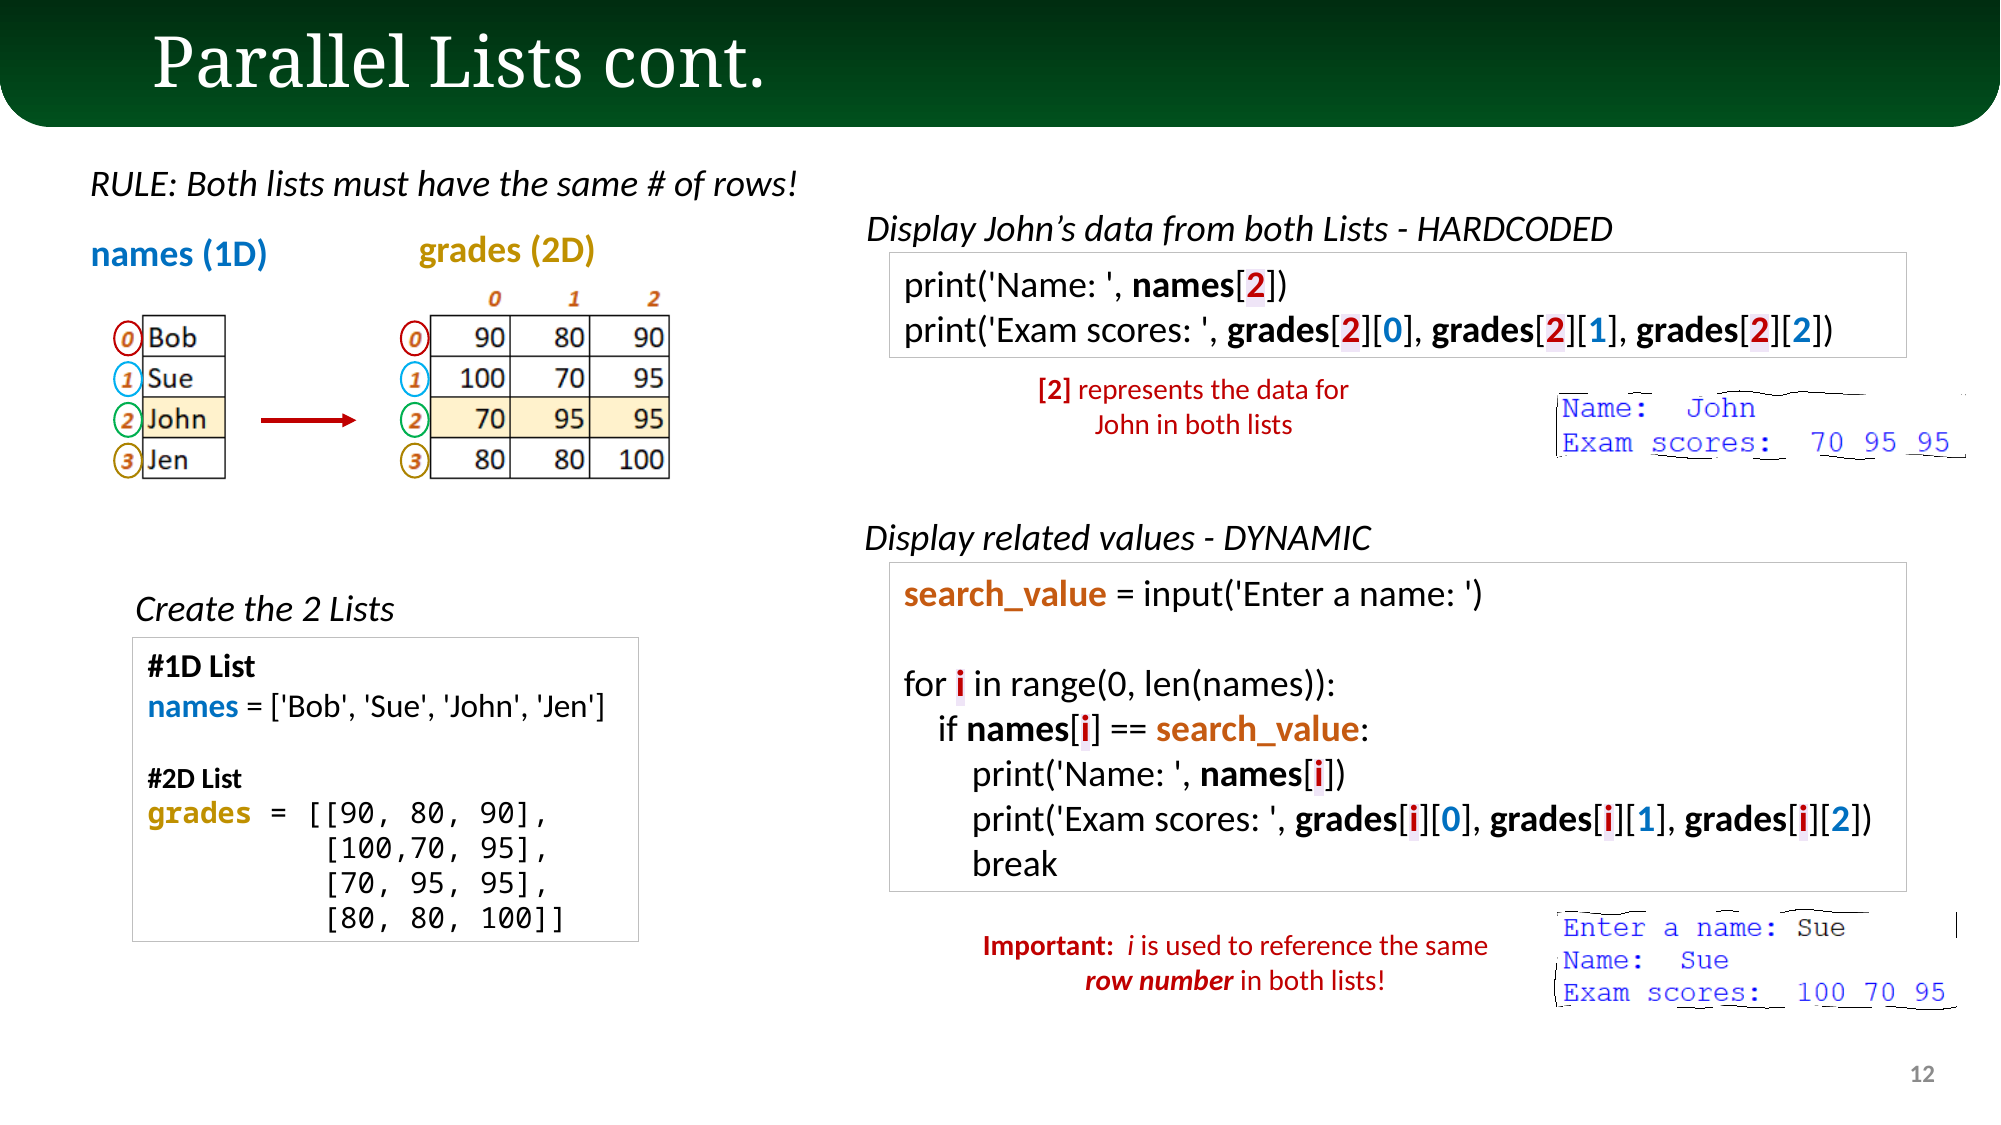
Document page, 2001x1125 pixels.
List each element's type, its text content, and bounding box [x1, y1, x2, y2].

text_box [74, 218, 677, 489]
text_box Important: i is used to reference the same row number in both lists! [957, 918, 1515, 1004]
text_box RULE: Both lists must have the same # of rows! [42, 151, 847, 212]
text_box search_value = input('Enter a name: ') for i in range(0, len(names)): if names[i] == search_value: print('Name: ', names[i]) print('Exam scores: ', grades[i][0], grades[i][1], grades[i][2]) break [889, 562, 1907, 892]
text_box Display John’s data from both Lists - HARDCODED [851, 196, 1629, 256]
slide_number 12 [1500, 1042, 1951, 1103]
title Parallel Lists cont. [137, 19, 1863, 111]
text_box Create the 2 Lists [120, 576, 486, 637]
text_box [114, 321, 429, 356]
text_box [114, 402, 429, 437]
text_box Display related values - DYNAMIC [849, 505, 1387, 566]
picture [1557, 394, 1966, 458]
picture [1557, 912, 1956, 1007]
text_box print('Name: ', names[2]) print('Exam scores: ', grades[2][0], grades[2][1], grades[2][2]) [889, 252, 1907, 358]
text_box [114, 362, 429, 397]
text_box [2] represents the data for John in both lists [998, 362, 1390, 448]
text_box #1D List names = ['Bob', 'Sue', 'John', 'Jen'] #2D List grades = [[90, 80, 90], [100,70, 95], [70, 95, 95], [80, 80, 100]] [132, 637, 639, 942]
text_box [114, 443, 429, 478]
